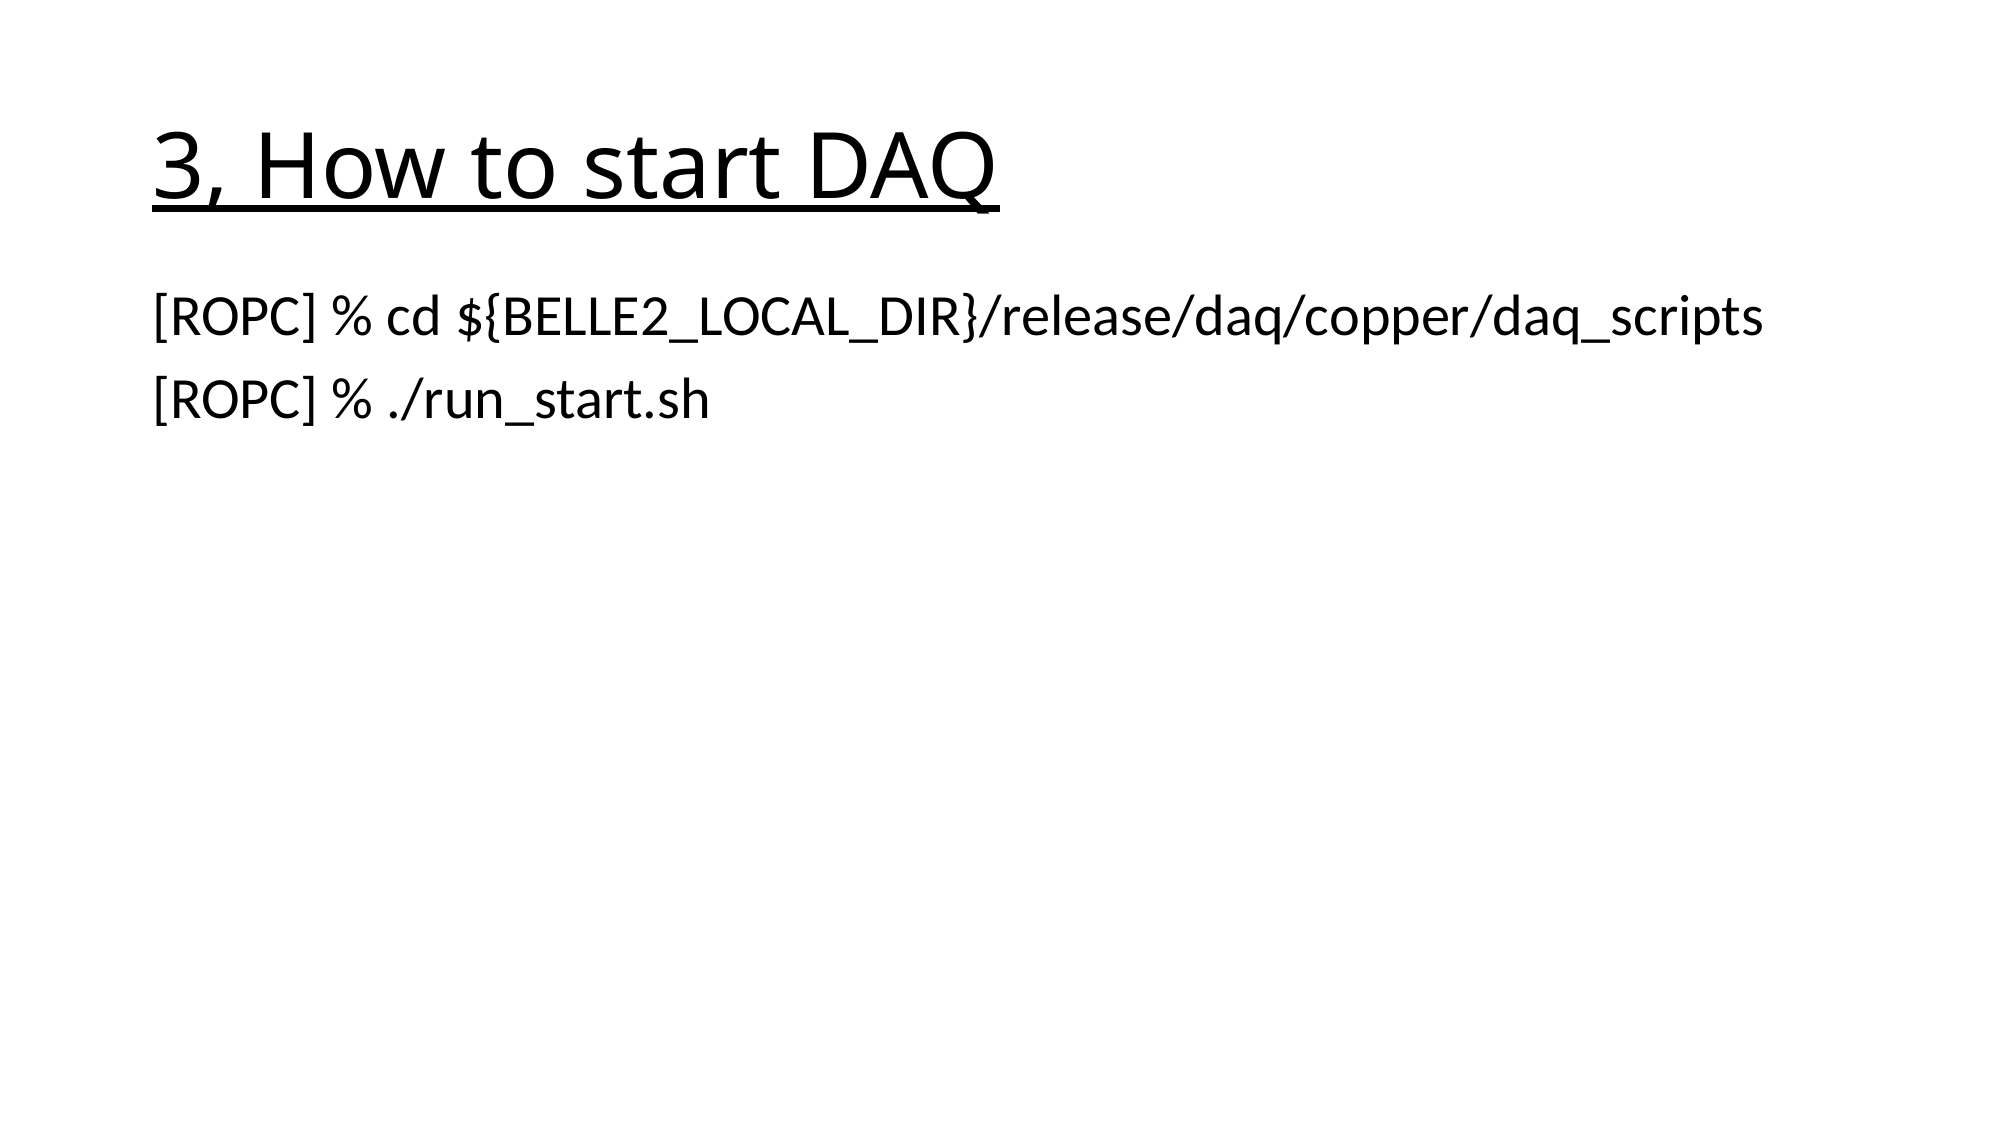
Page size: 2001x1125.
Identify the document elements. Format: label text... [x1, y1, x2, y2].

list [ROPC] % cd ${BELLE2_LOCAL_DIR}/release/daq/copper/daq_scripts [ROPC] % ./run_start.sh [137, 277, 1863, 992]
title 3, How to start DAQ [137, 59, 1863, 277]
